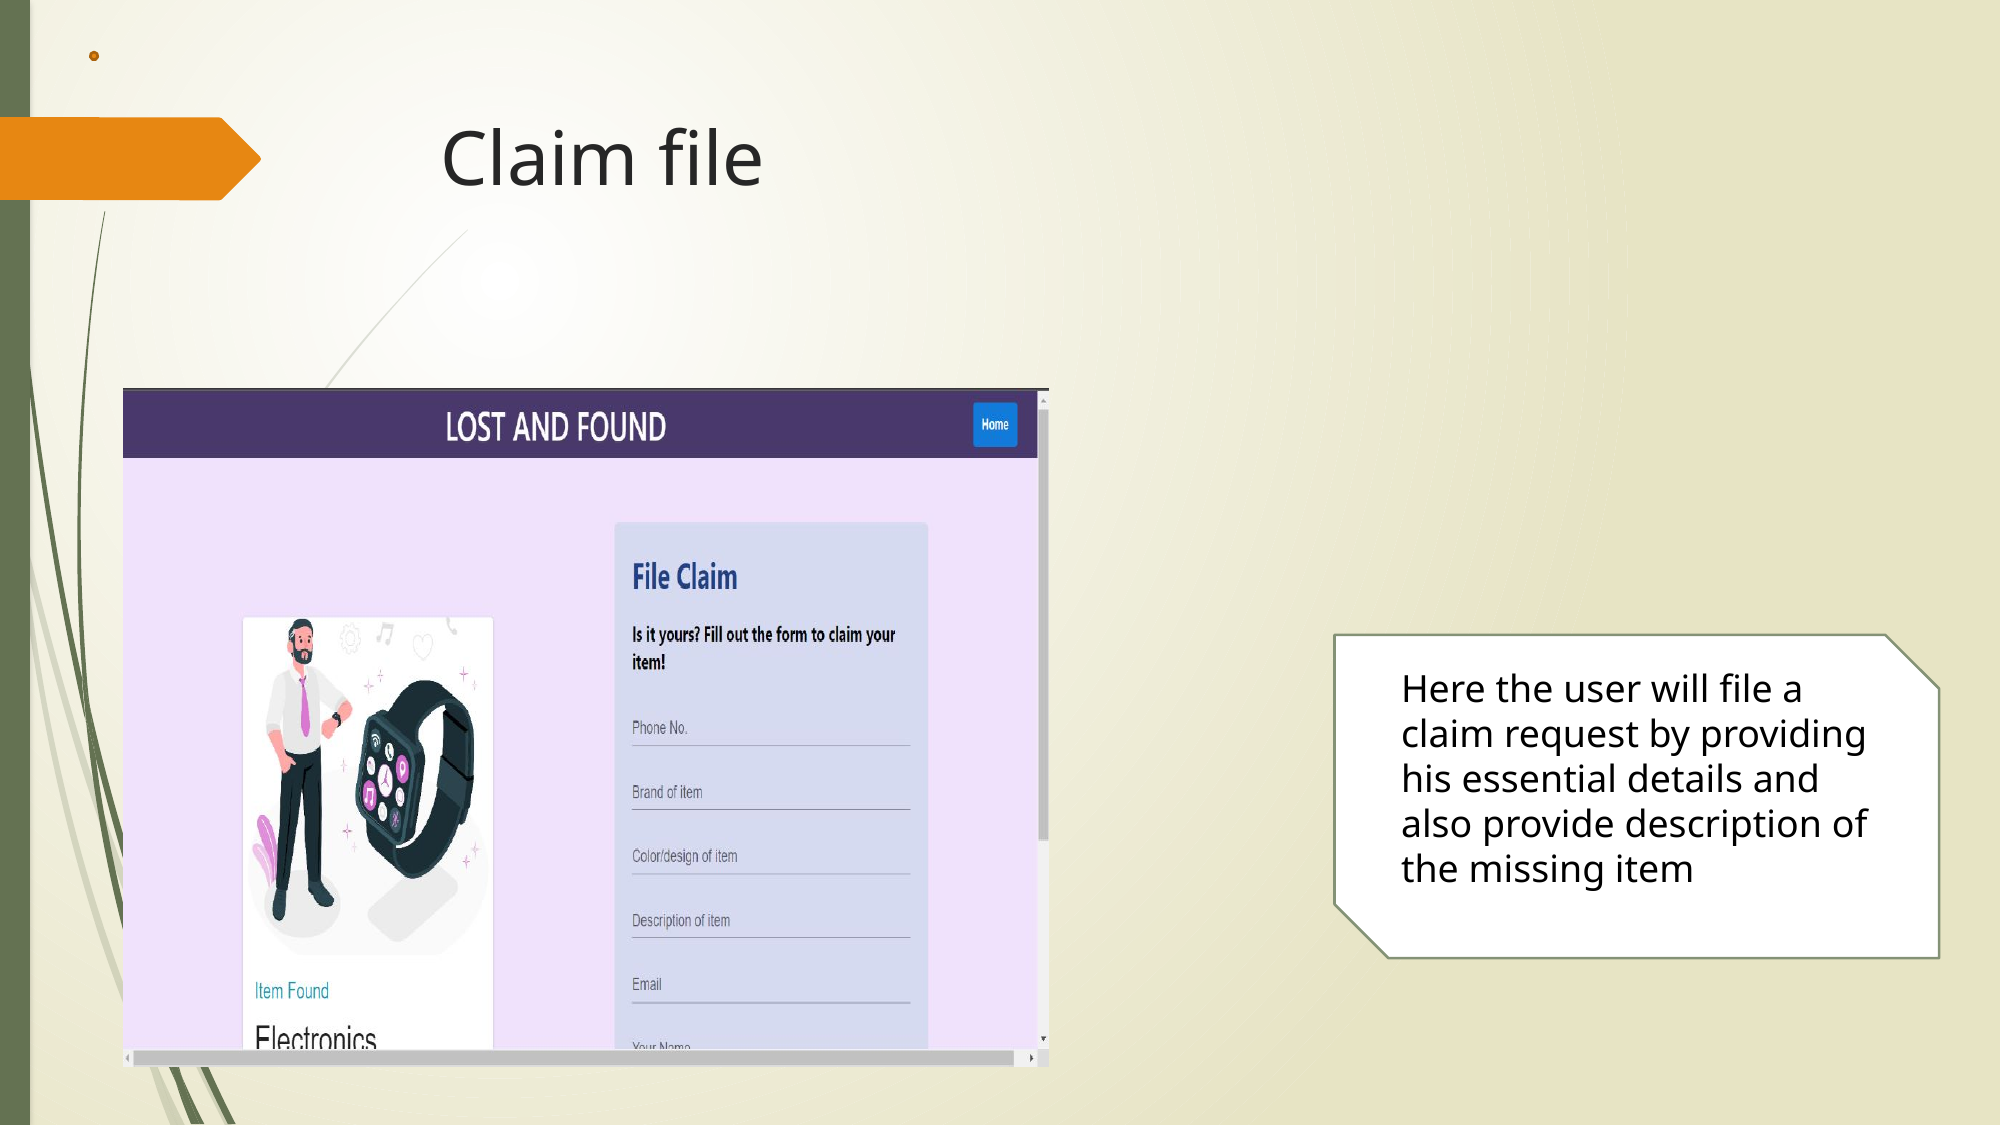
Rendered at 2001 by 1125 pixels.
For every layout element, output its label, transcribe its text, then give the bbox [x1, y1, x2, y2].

title Claim file [425, 102, 1888, 313]
text_box [89, 50, 100, 61]
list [123, 388, 1049, 1067]
text_box Here the user will file a claim request by providing his essential details and also provide description of the missing item [1386, 658, 1888, 898]
text_box [1333, 633, 1941, 960]
